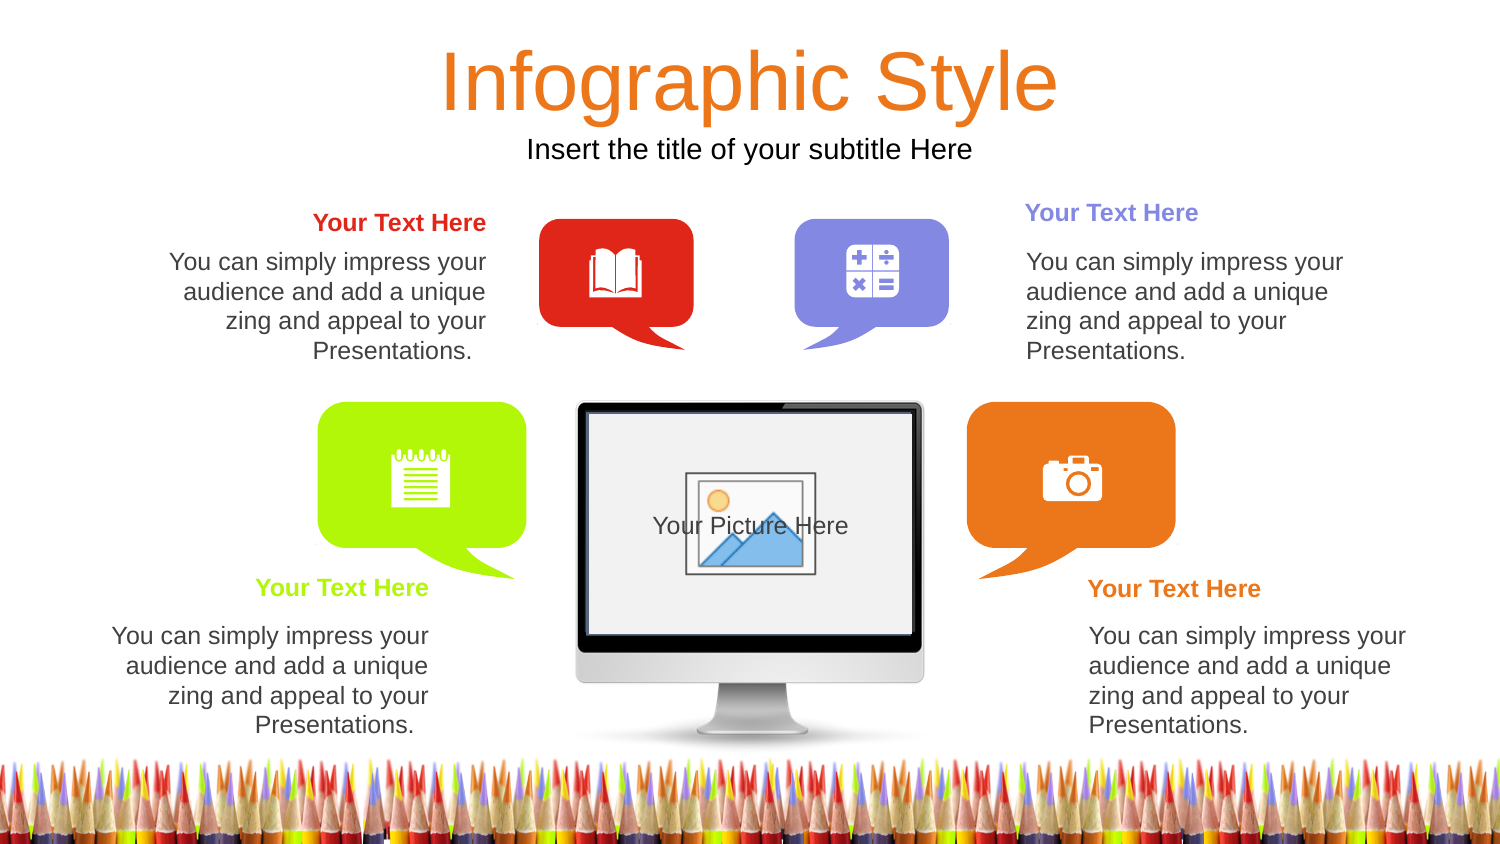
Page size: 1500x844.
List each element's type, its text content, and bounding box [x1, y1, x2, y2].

list Insert the title of your subtitle Here [0, 124, 1500, 172]
list Infographic Style [0, 29, 1500, 124]
picture [572, 398, 928, 754]
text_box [89, 563, 445, 749]
text_box [792, 216, 951, 352]
text_box [964, 399, 1178, 582]
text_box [147, 198, 502, 375]
text_box [844, 242, 902, 300]
text_box [1040, 453, 1105, 504]
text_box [1009, 189, 1377, 375]
picture [0, 756, 1500, 844]
text_box [537, 216, 696, 352]
text_box [389, 447, 453, 510]
text_box [587, 246, 644, 300]
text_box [1072, 564, 1428, 749]
text_box [315, 399, 529, 582]
